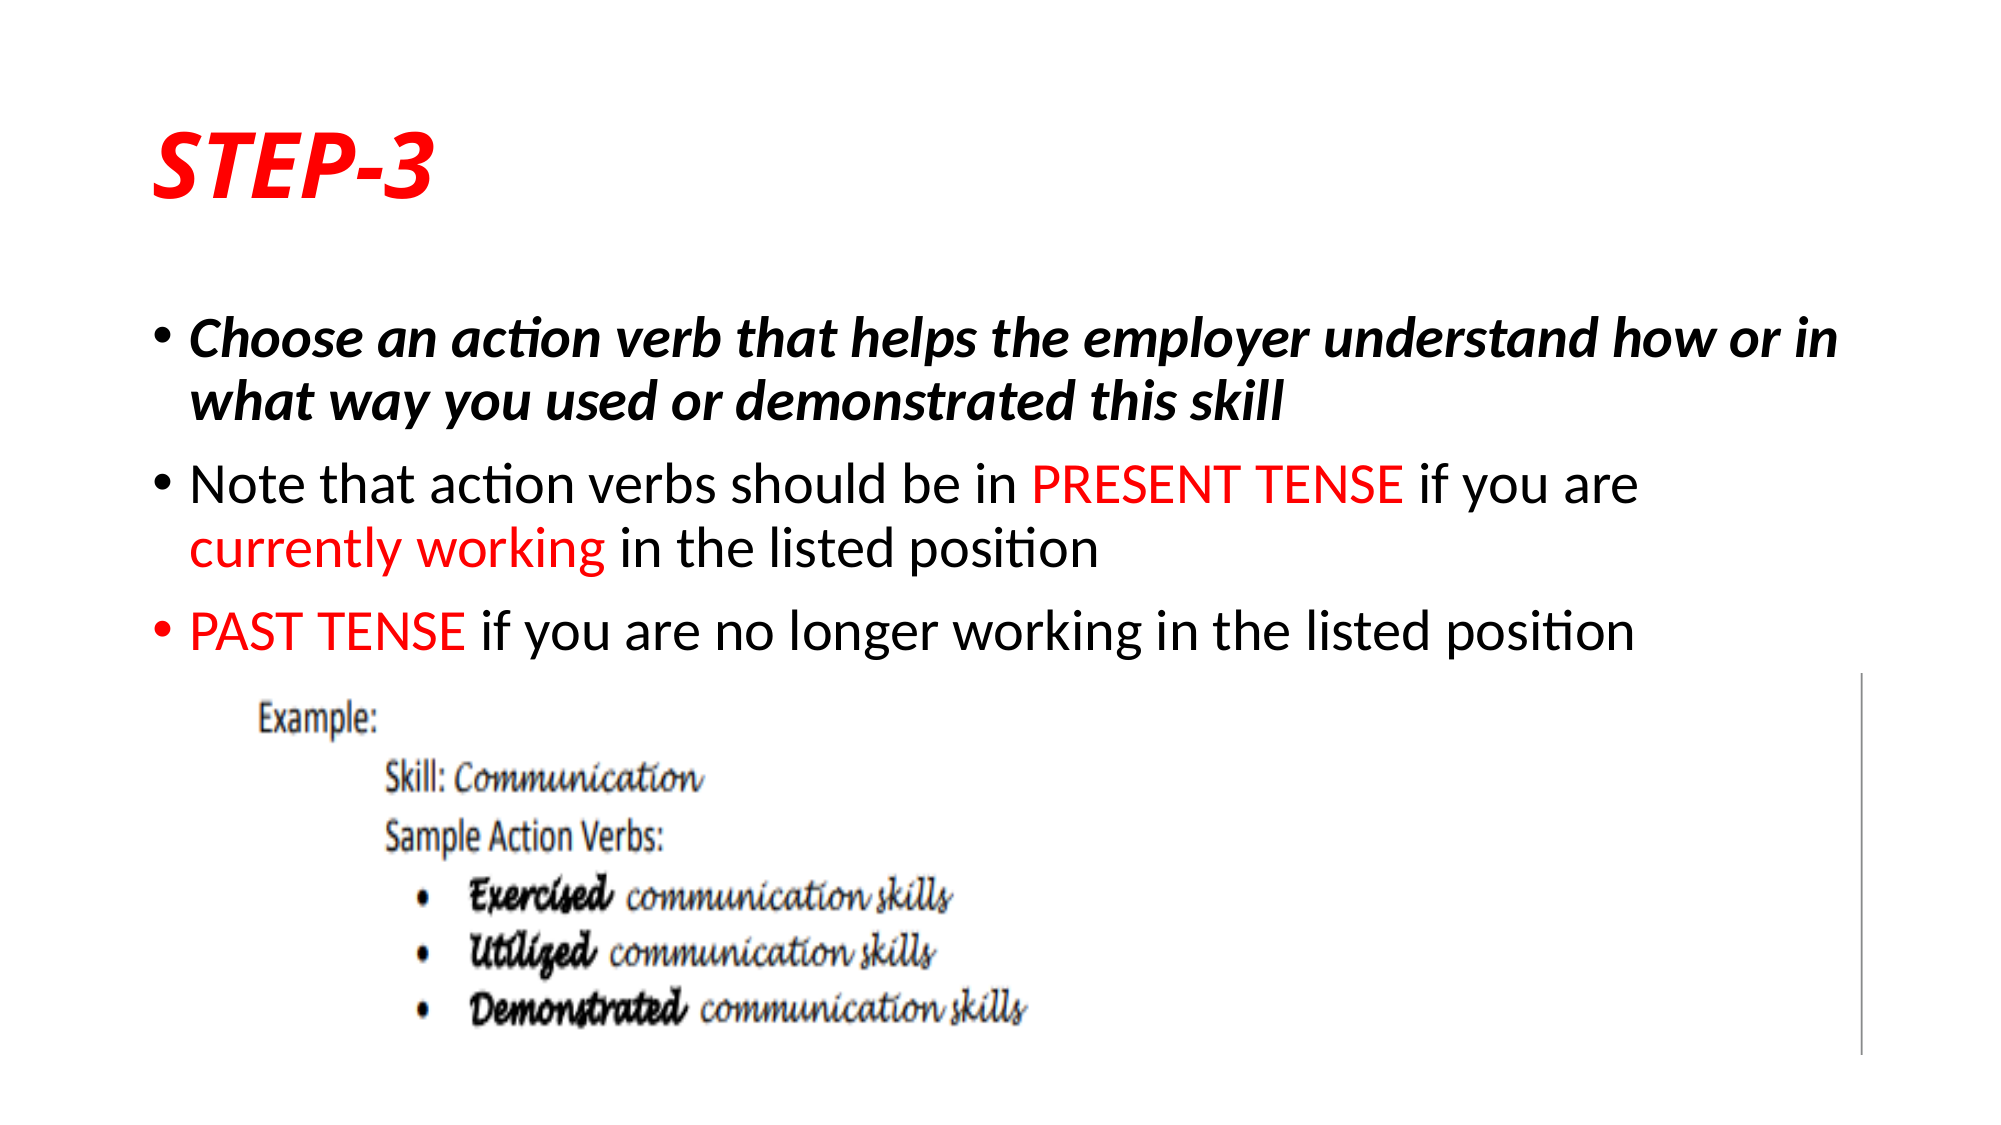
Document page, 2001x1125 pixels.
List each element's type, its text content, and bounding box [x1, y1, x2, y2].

title STEP-3 [137, 59, 1863, 278]
picture [137, 673, 1863, 1055]
list Choose an action verb that helps the employer understand how or in what way you used or demonstrated this skill Note that action verbs should be in PRESENT TENSE if you are currently working in the listed position PAST TENSE if you are no longer working in the listed position [137, 299, 1863, 673]
